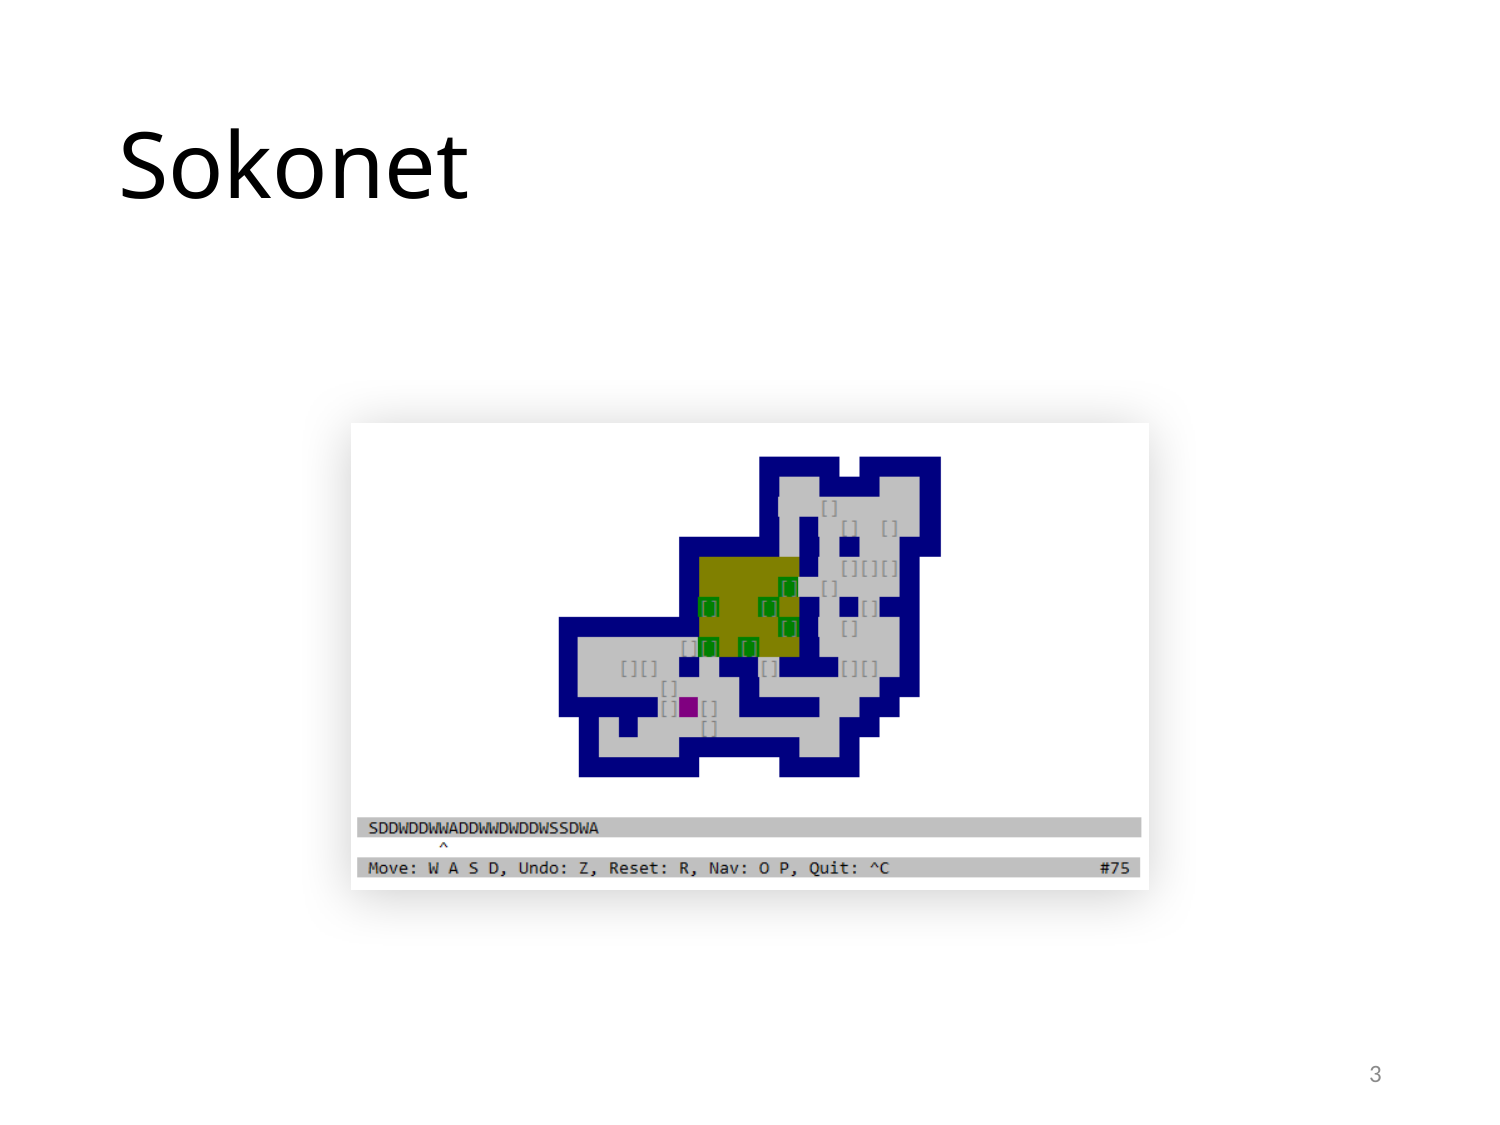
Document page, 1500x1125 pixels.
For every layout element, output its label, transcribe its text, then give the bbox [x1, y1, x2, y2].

slide_number 3 [1059, 1042, 1397, 1103]
title Sokonet [103, 59, 1397, 278]
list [351, 423, 1149, 890]
